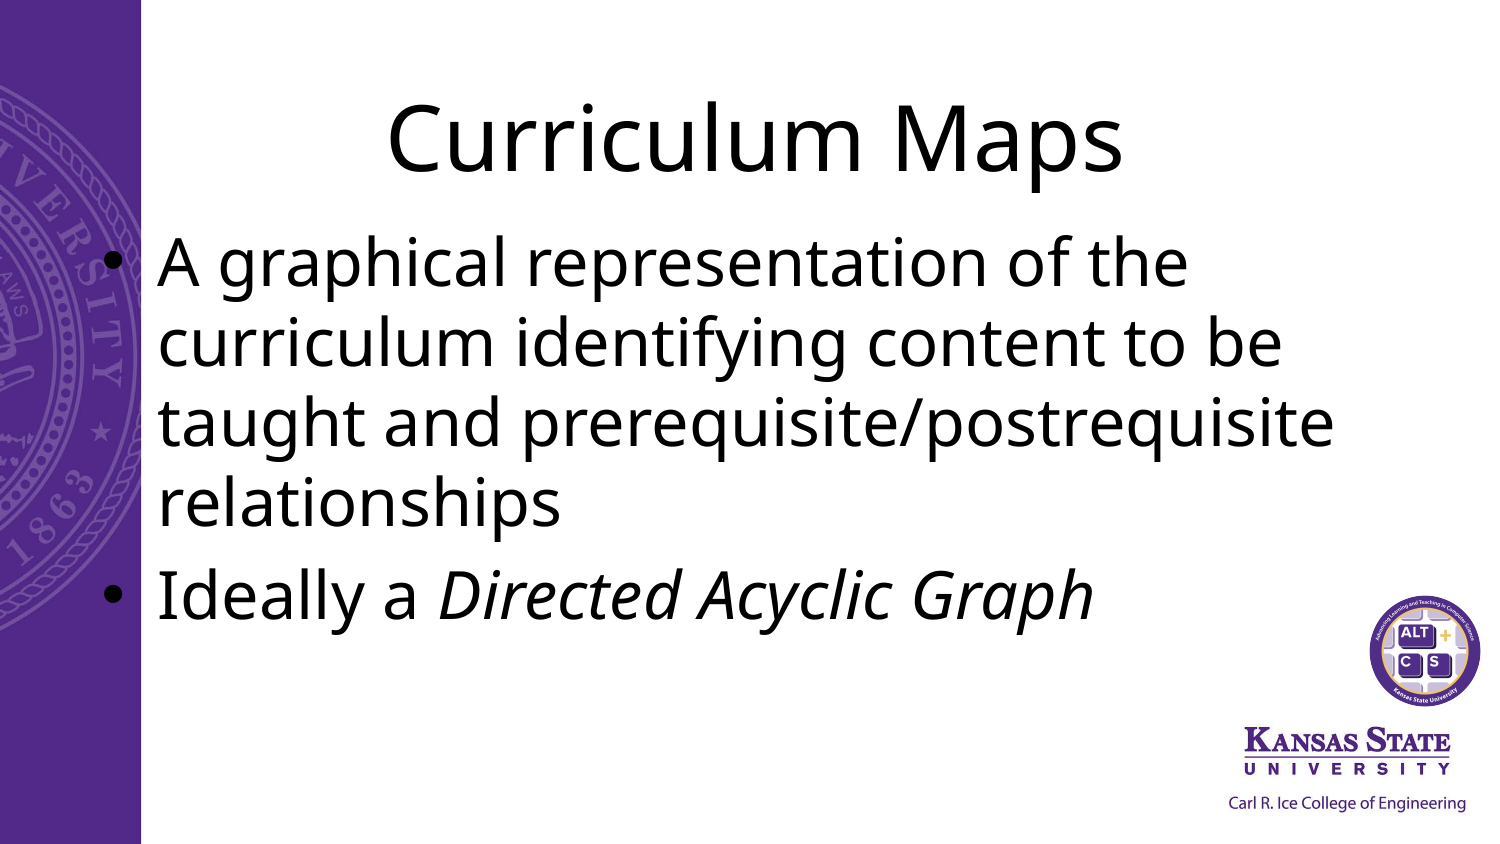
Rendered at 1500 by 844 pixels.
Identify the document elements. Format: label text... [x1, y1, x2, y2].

title Curriculum Maps [86, 95, 1425, 175]
list A graphical representation of the curriculum identifying content to be taught and prerequisite/postrequisite relationships Ideally a Directed Acyclic Graph [86, 212, 1425, 754]
picture [0, 0, 1500, 844]
